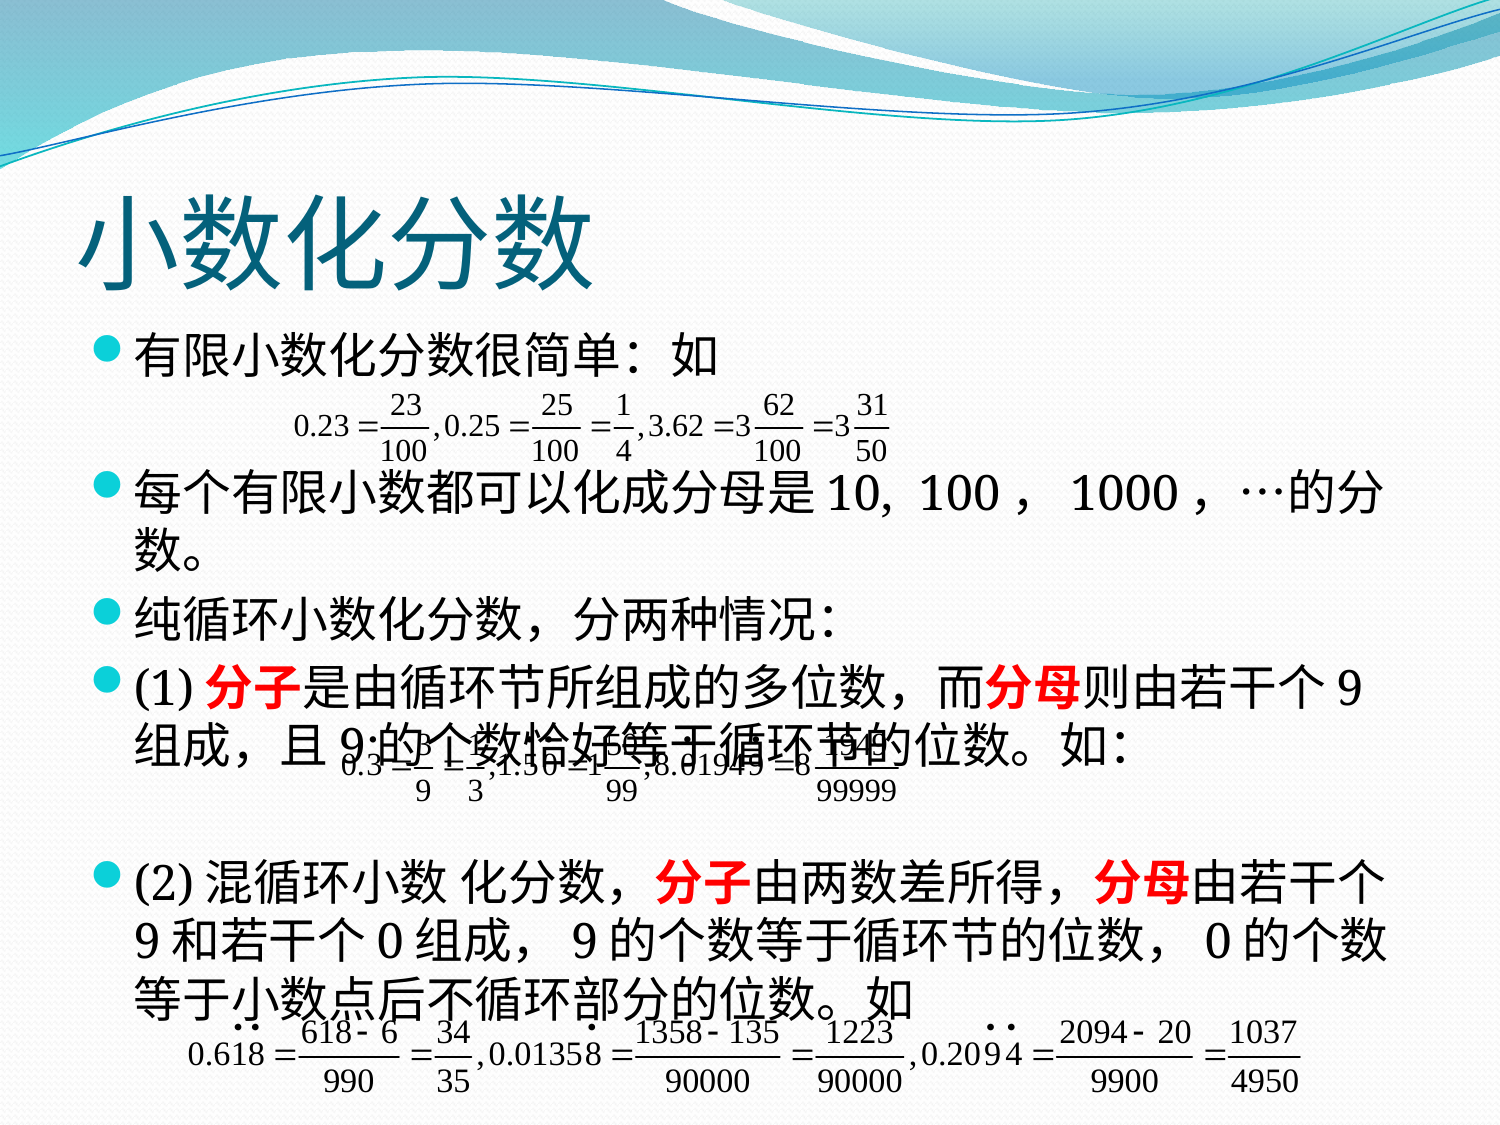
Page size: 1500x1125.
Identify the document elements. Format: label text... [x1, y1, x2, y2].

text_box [289, 385, 896, 469]
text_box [336, 724, 904, 809]
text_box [182, 1011, 1308, 1100]
title 小数化分数 [75, 115, 1425, 303]
list 有限小数化分数很简单：如 每个有限小数都可以化成分母是10, 100，1000，…的分数。 纯循环小数化分数，分两种情况： (1)分子是由循环节所组成的多位数，而分母则由若干个9组成，且9的个数恰好等于循环节的位数。如： (2)混循环小数 化分数，分子由两数差所得，分母由若干个9和若干个0组成，9的个数等于循环节的位数，0的个数等于小数点后不循环部分的位数。如 [75, 317, 1425, 1038]
